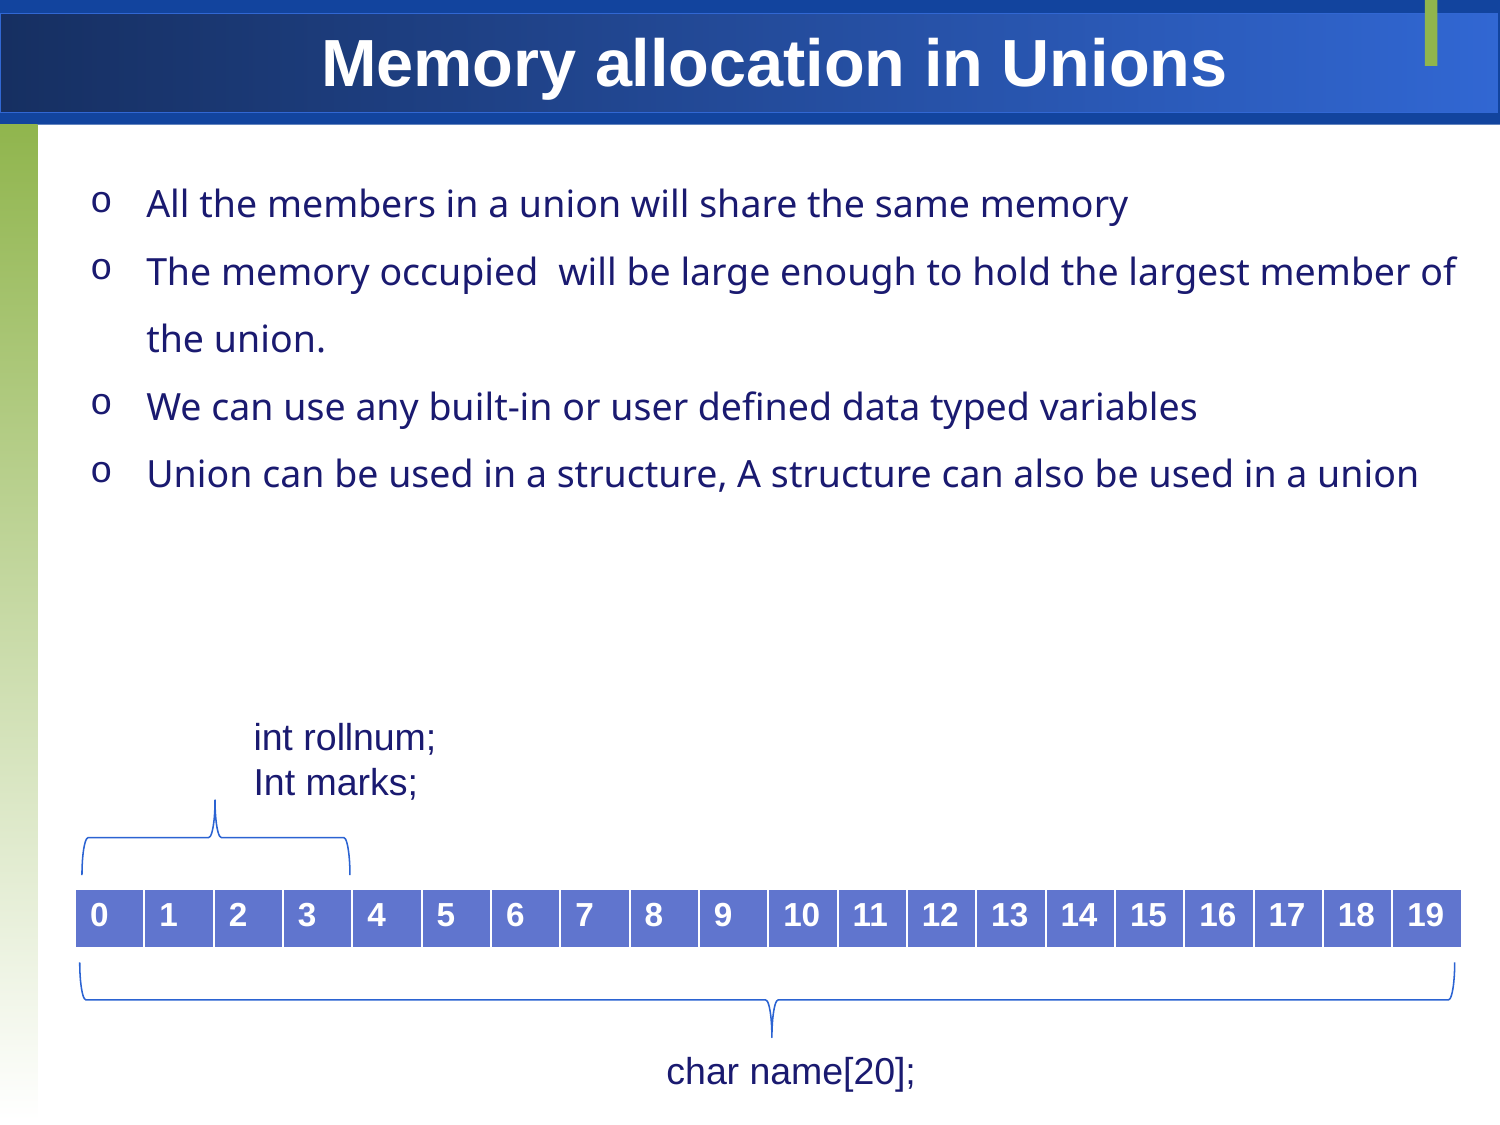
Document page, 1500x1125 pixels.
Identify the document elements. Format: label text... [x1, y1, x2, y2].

table_header 12 [908, 890, 975, 947]
table_header 10 [769, 890, 837, 947]
table_header 8 [631, 890, 698, 947]
table_header 4 [353, 890, 421, 947]
table_header 9 [700, 890, 767, 947]
table_header 0 [76, 890, 143, 947]
table_header 13 [977, 890, 1045, 947]
table_header 3 [284, 890, 351, 947]
table_header 16 [1185, 890, 1253, 947]
table_header 5 [423, 890, 490, 947]
table_header 7 [561, 890, 629, 947]
table_header 17 [1255, 890, 1322, 947]
text_box [78, 962, 1456, 1039]
table_header 1 [145, 890, 213, 947]
table_header 2 [215, 890, 282, 947]
title Memory allocation in Unions [212, 12, 1338, 100]
table_header 11 [839, 890, 906, 947]
table_header 19 [1393, 890, 1461, 947]
text_box int rollnum; Int marks; [238, 705, 452, 811]
list All the members in a union will share the same memory The memory occupied will be large enough to hold the largest member of the union. We can use any built-in or user defined data typed variables Union can be used in a structure, A structure can also be used in a union [75, 149, 1475, 550]
table_header 6 [492, 890, 559, 947]
table_header 18 [1324, 890, 1391, 947]
text_box char name[20]; [651, 1039, 932, 1100]
table_header 15 [1116, 890, 1183, 947]
table_header 14 [1047, 890, 1114, 947]
text_box [81, 799, 351, 876]
